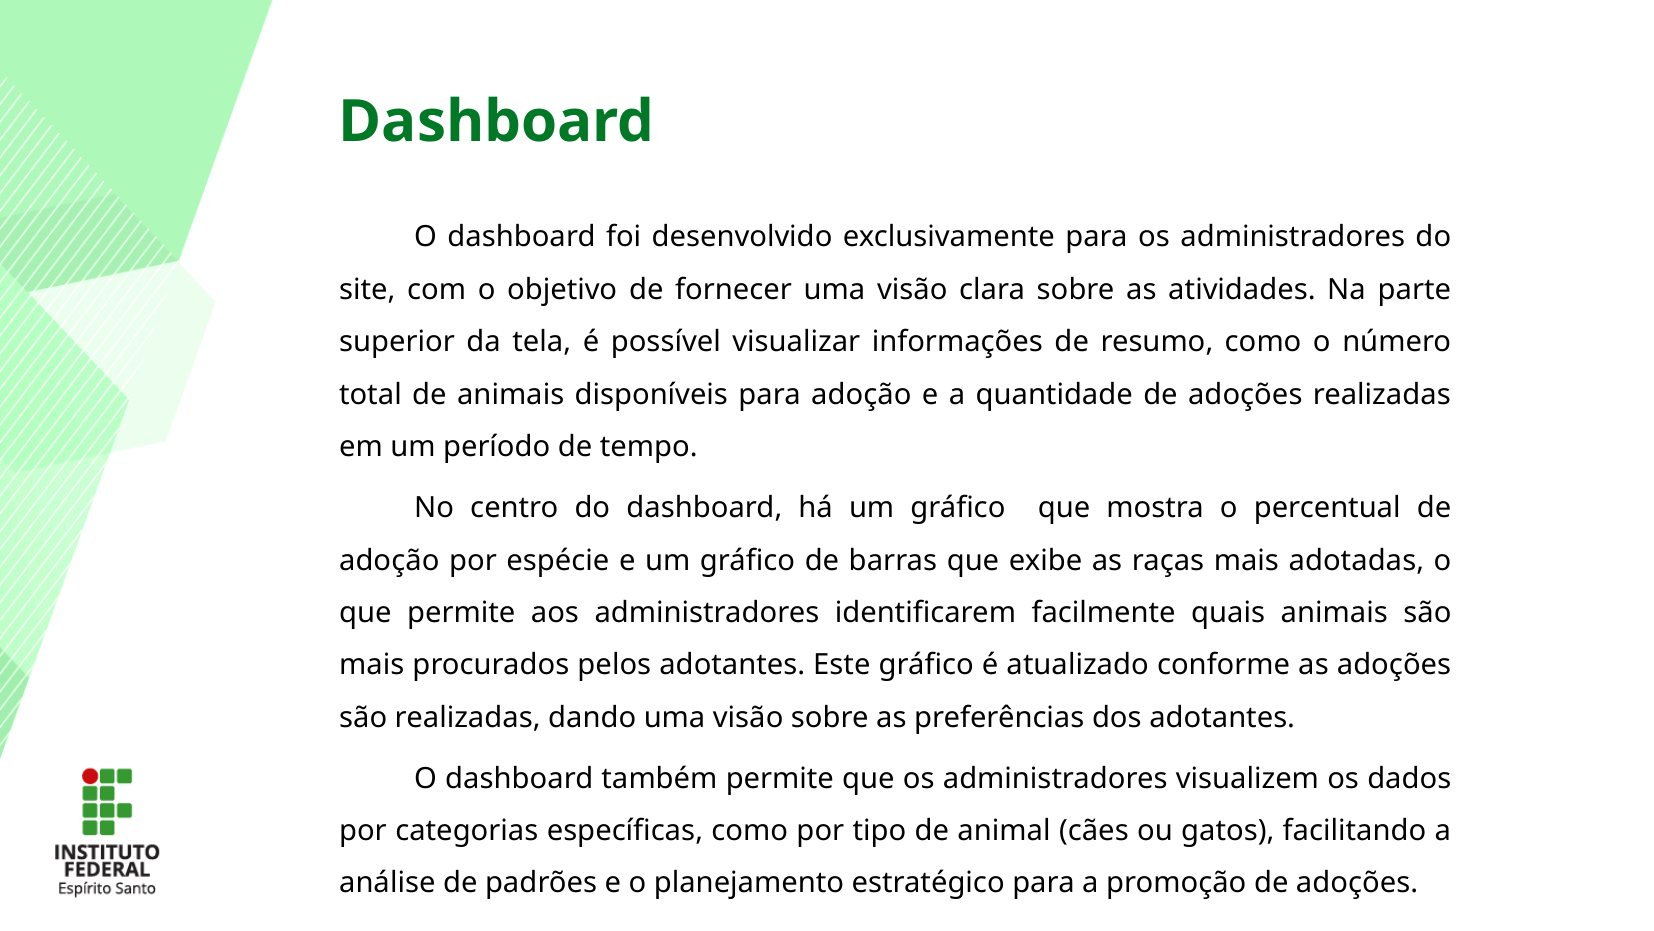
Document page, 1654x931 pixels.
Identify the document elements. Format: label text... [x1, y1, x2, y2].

text_box Dashboard [324, 75, 1376, 161]
text_box O dashboard foi desenvolvido exclusivamente para os administradores do site, com o objetivo de fornecer uma visão clara sobre as atividades. Na parte superior da tela, é possível visualizar informações de resumo, como o número total de animais disponíveis para adoção e a quantidade de adoções realizadas em um período de tempo. No centro do dashboard, há um gráfico que mostra o percentual de adoção por espécie e um gráfico de barras que exibe as raças mais adotadas, o que permite aos administradores identificarem facilmente quais animais são mais procurados pelos adotantes. Este gráfico é atualizado conforme as adoções são realizadas, dando uma visão sobre as preferências dos adotantes. O dashboard também permite que os administradores visualizem os dados por categorias específicas, como por tipo de animal (cães ou gatos), facilitando a análise de padrões e o planejamento estratégico para a promoção de adoções. [324, 192, 1467, 850]
picture [0, 0, 1654, 931]
